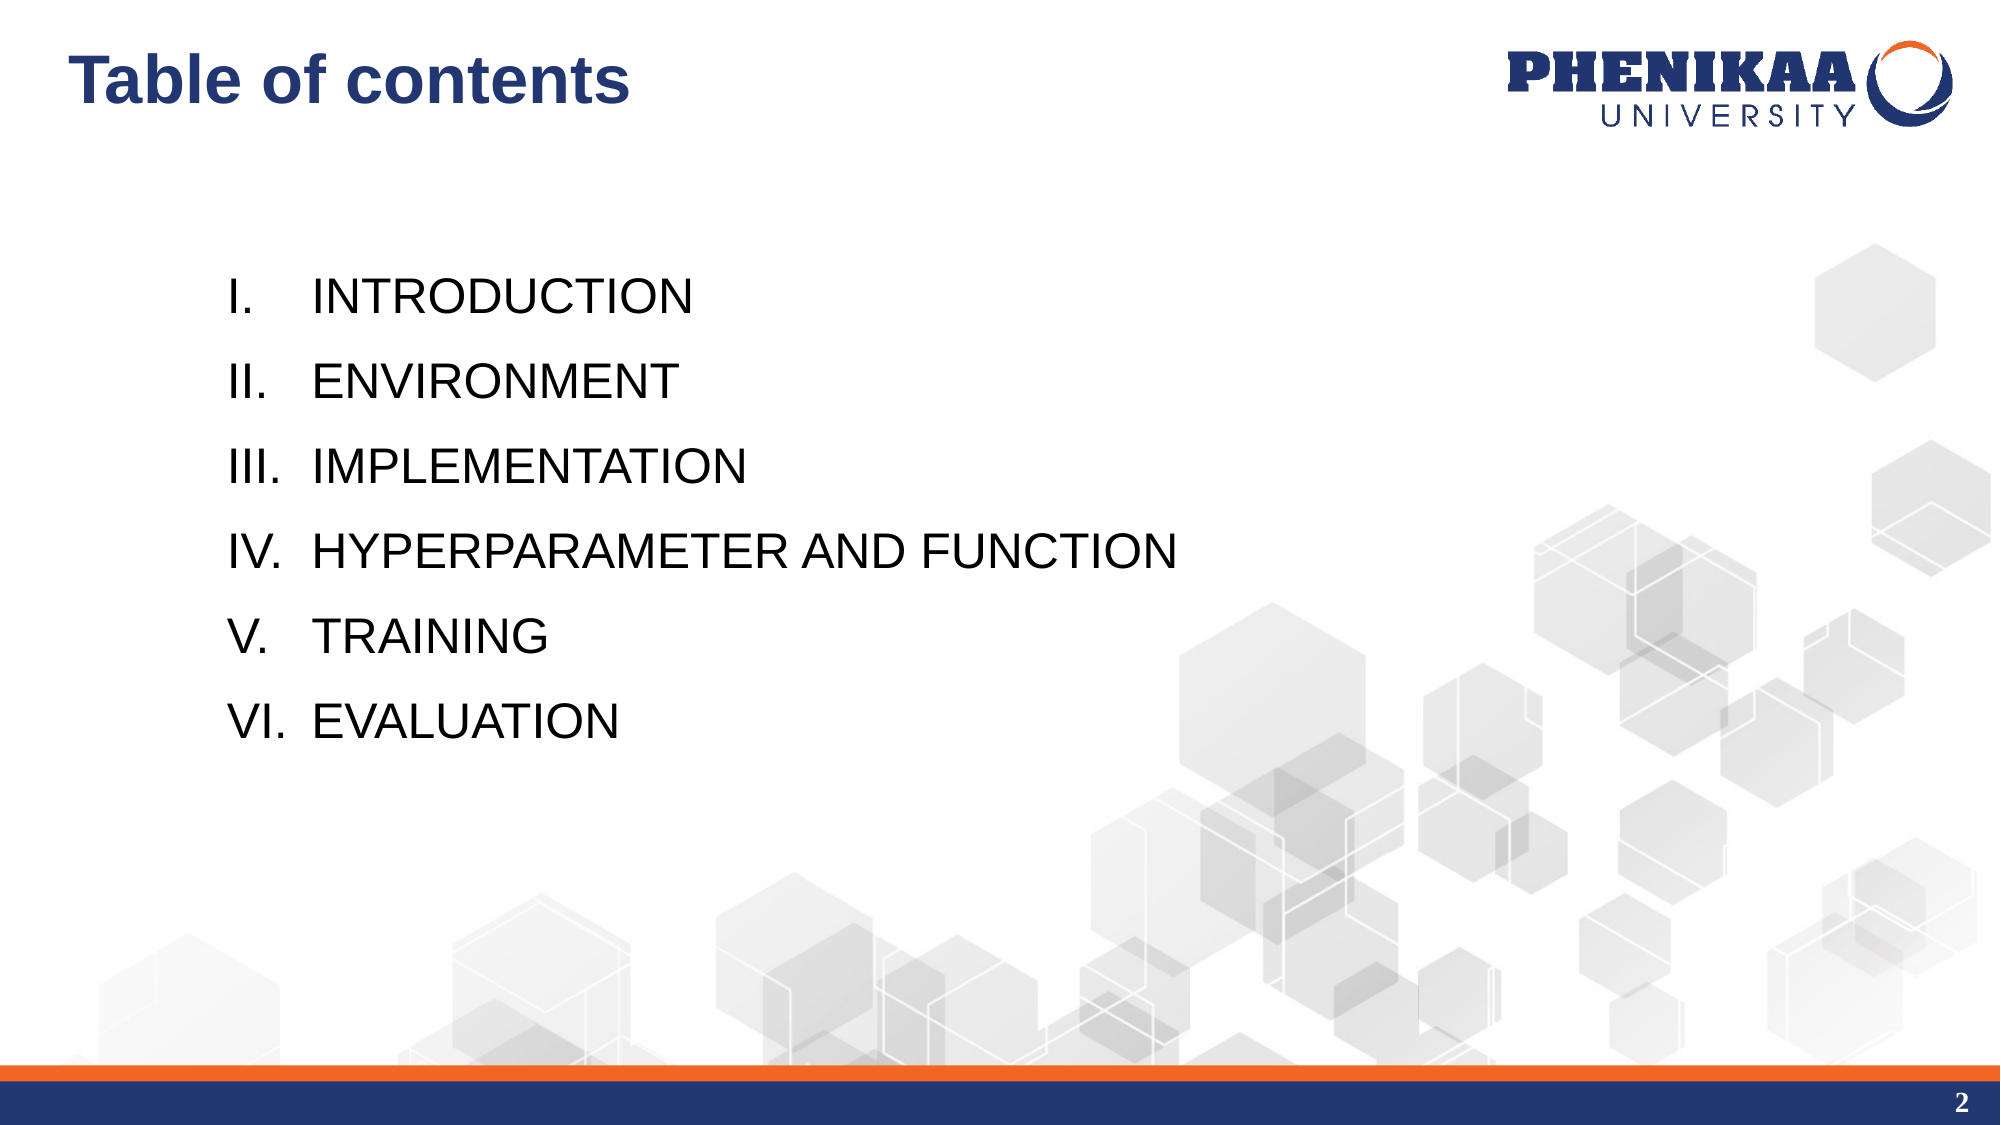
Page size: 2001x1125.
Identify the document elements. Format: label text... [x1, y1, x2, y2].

picture [0, 0, 2000, 1065]
text_box 2 [1895, 1076, 1985, 1125]
text_box INTRODUCTION ENVIRONMENT IMPLEMENTATION HYPERPARAMETER AND FUNCTION TRAINING EVALUATION [212, 256, 1705, 841]
title Table of contents [53, 37, 1376, 128]
